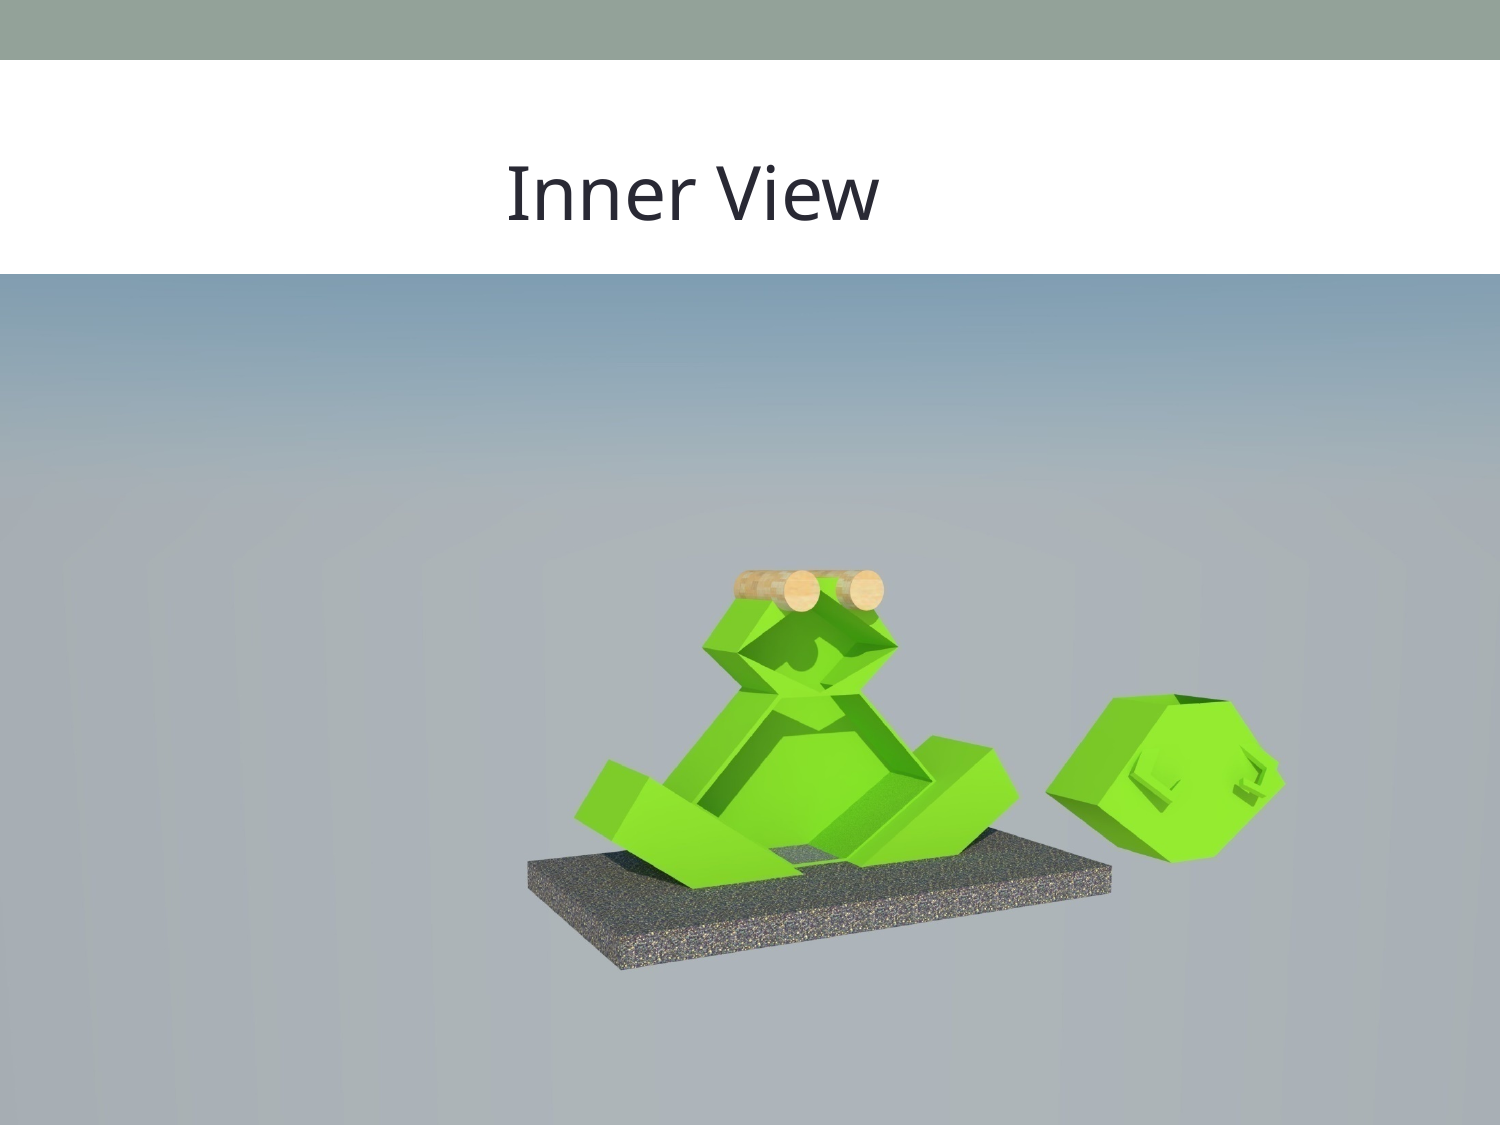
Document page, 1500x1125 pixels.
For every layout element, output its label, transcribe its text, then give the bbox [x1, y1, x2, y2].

text_box Inner View [424, 137, 963, 243]
picture [0, 274, 1500, 1125]
